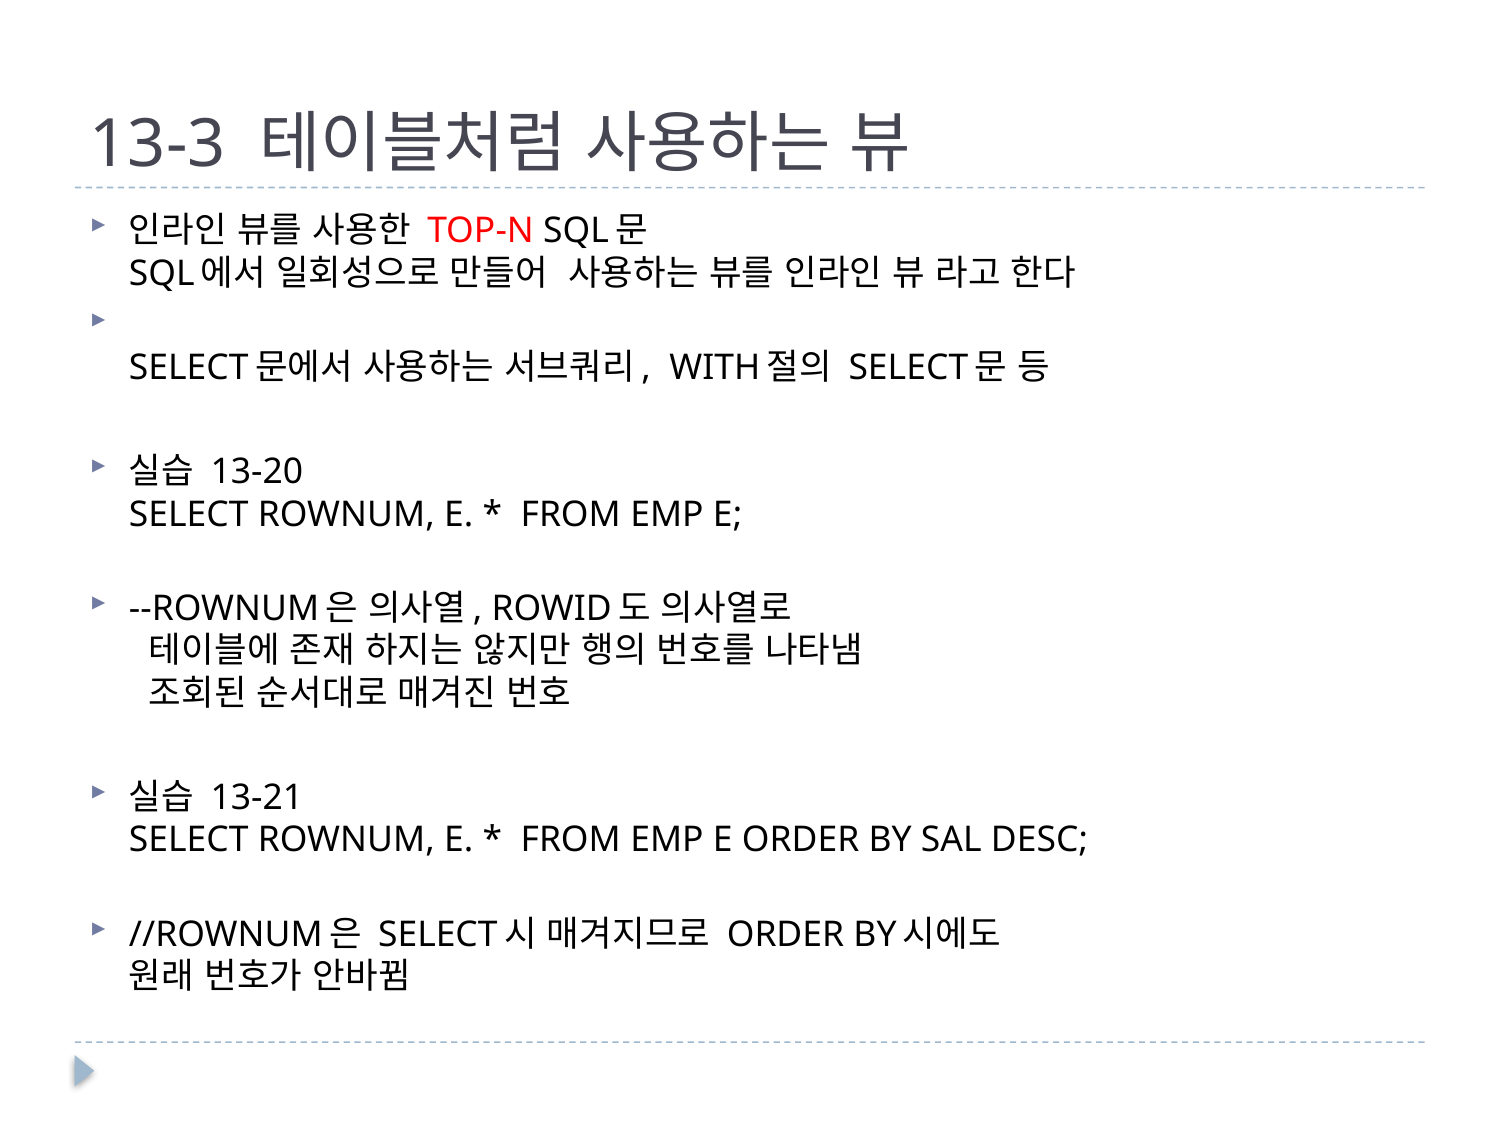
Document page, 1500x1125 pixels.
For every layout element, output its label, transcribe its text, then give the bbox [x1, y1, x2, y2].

list 인라인 뷰를 사용한 TOP-N SQL문 SQL에서 일회성으로 만들어 사용하는 뷰를 인라인 뷰 라고 한다 SELECT문에서 사용하는 서브쿼리, WITH절의 SELECT문 등 실습 13-20 SELECT ROWNUM, E. * FROM EMP E; --ROWNUM은 의사열, ROWID도 의사열로 테이블에 존재 하지는 않지만 행의 번호를 나타냄 조회된 순서대로 매겨진 번호 실습 13-21 SELECT ROWNUM, E. * FROM EMP E ORDER BY SAL DESC; //ROWNUM은 SELECT시 매겨지므로 ORDER BY시에도 원래 번호가 안바뀜 [75, 200, 1425, 1010]
title 13-3 테이블처럼 사용하는 뷰 [75, 24, 1425, 188]
